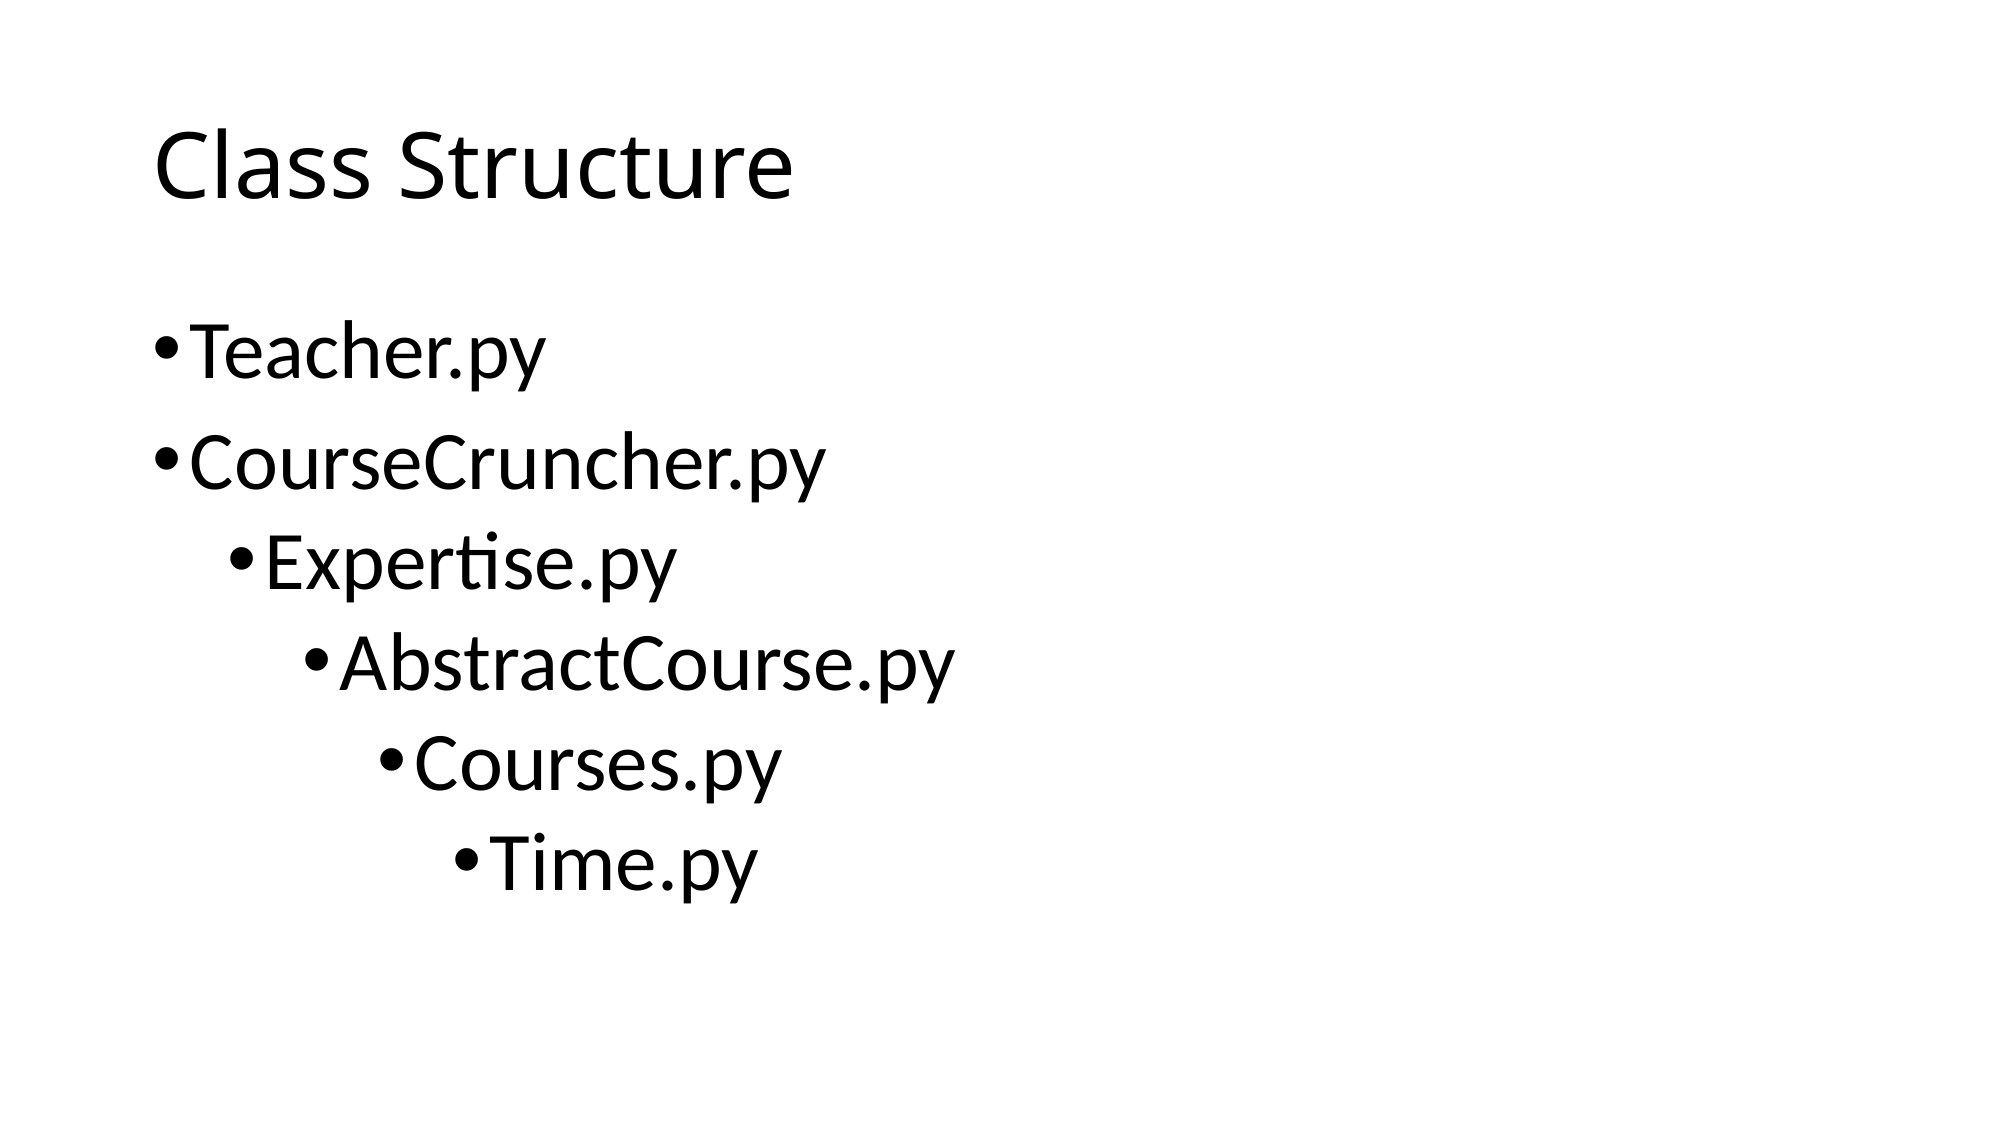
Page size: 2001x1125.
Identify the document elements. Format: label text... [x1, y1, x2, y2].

list Teacher.py CourseCruncher.py Expertise.py AbstractCourse.py Courses.py Time.py [137, 299, 1863, 1014]
title Class Structure [137, 59, 1863, 278]
